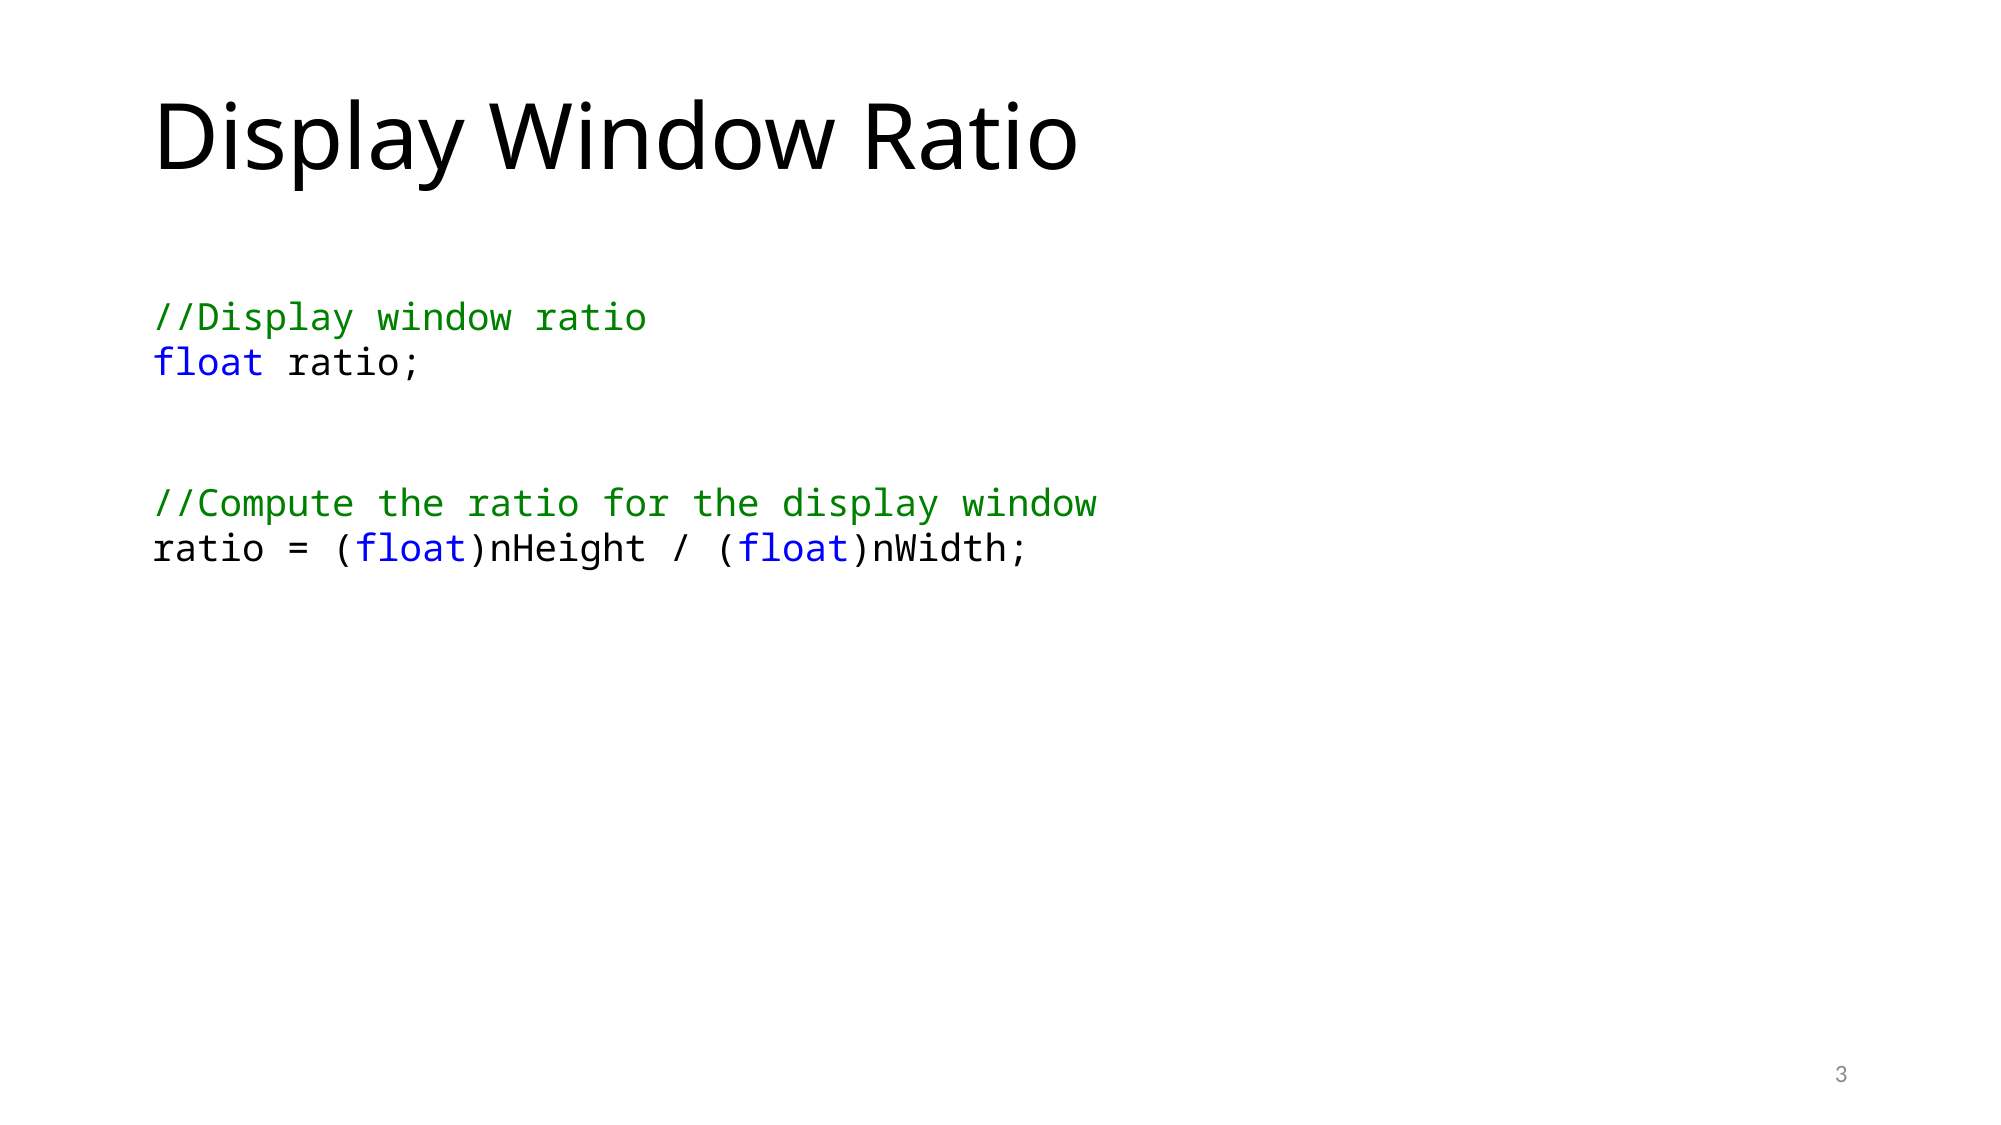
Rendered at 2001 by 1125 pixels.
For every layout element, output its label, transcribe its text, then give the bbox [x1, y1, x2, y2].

text_box //Compute the ratio for the display window ratio = (float)nHeight / (float)nWidth; [137, 472, 1138, 577]
text_box //Display window ratio float ratio; [137, 285, 1138, 391]
slide_number 3 [1412, 1042, 1863, 1103]
title Display Window Ratio [137, 59, 1863, 220]
